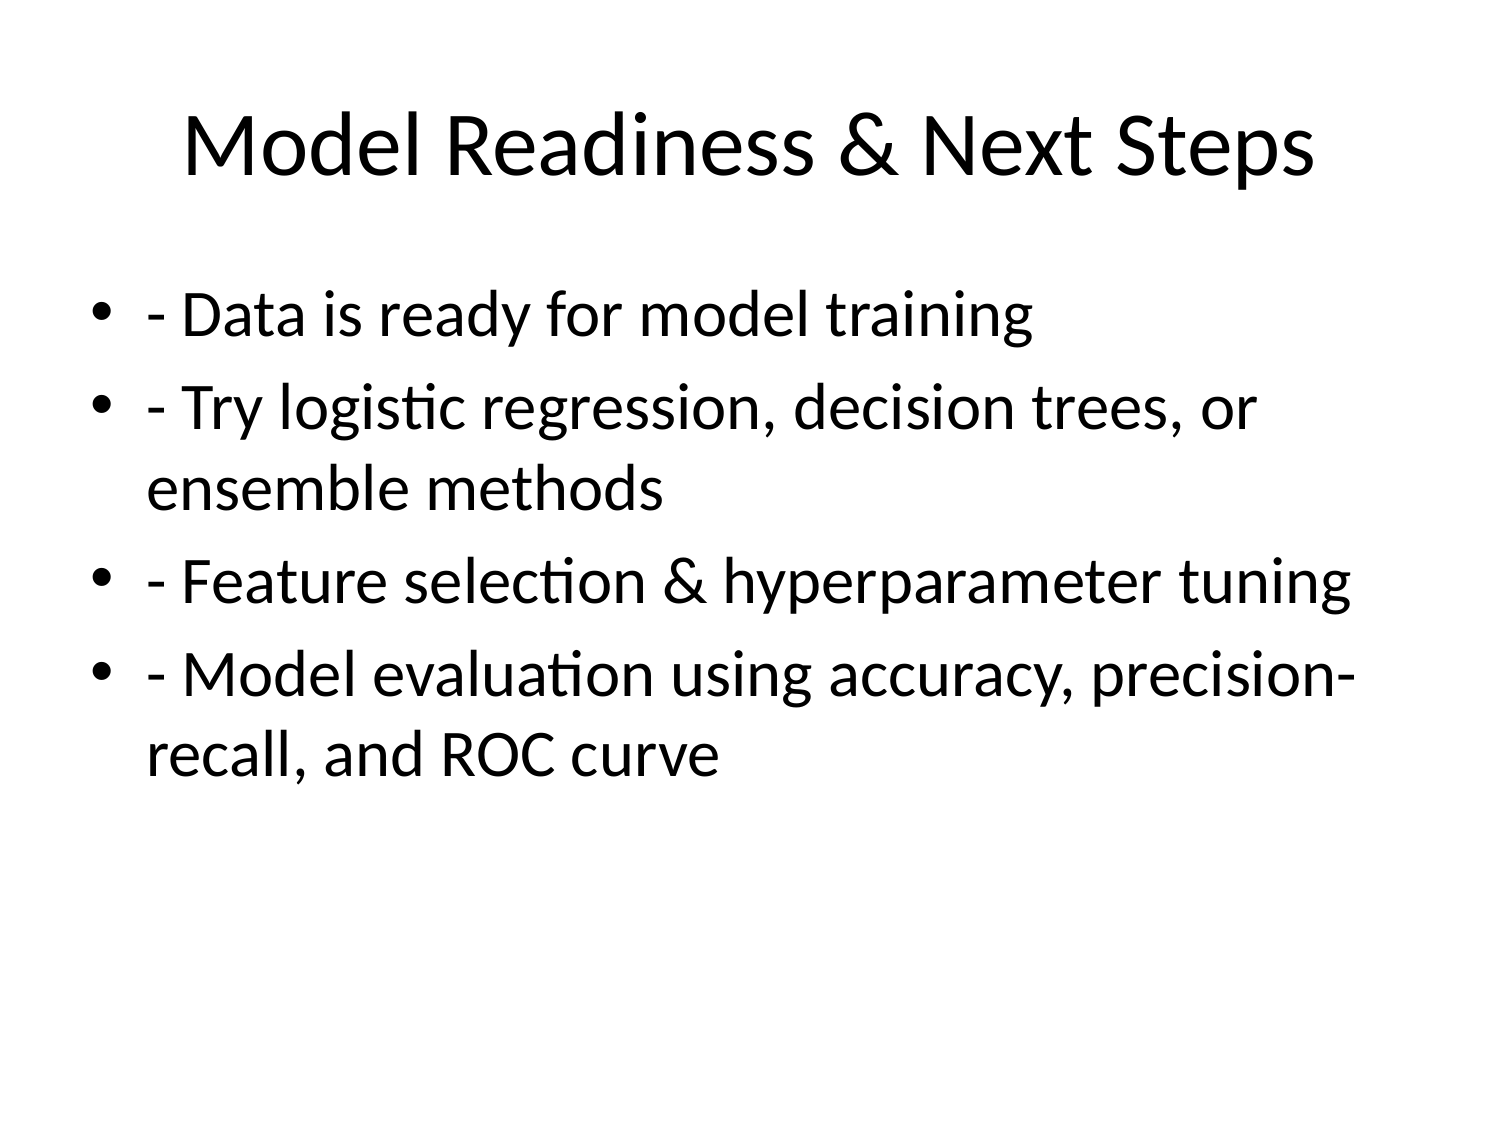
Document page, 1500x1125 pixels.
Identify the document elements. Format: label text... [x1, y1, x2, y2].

list - Data is ready for model training - Try logistic regression, decision trees, or ensemble methods - Feature selection & hyperparameter tuning - Model evaluation using accuracy, precision-recall, and ROC curve [75, 262, 1425, 1005]
title Model Readiness & Next Steps [75, 45, 1425, 233]
